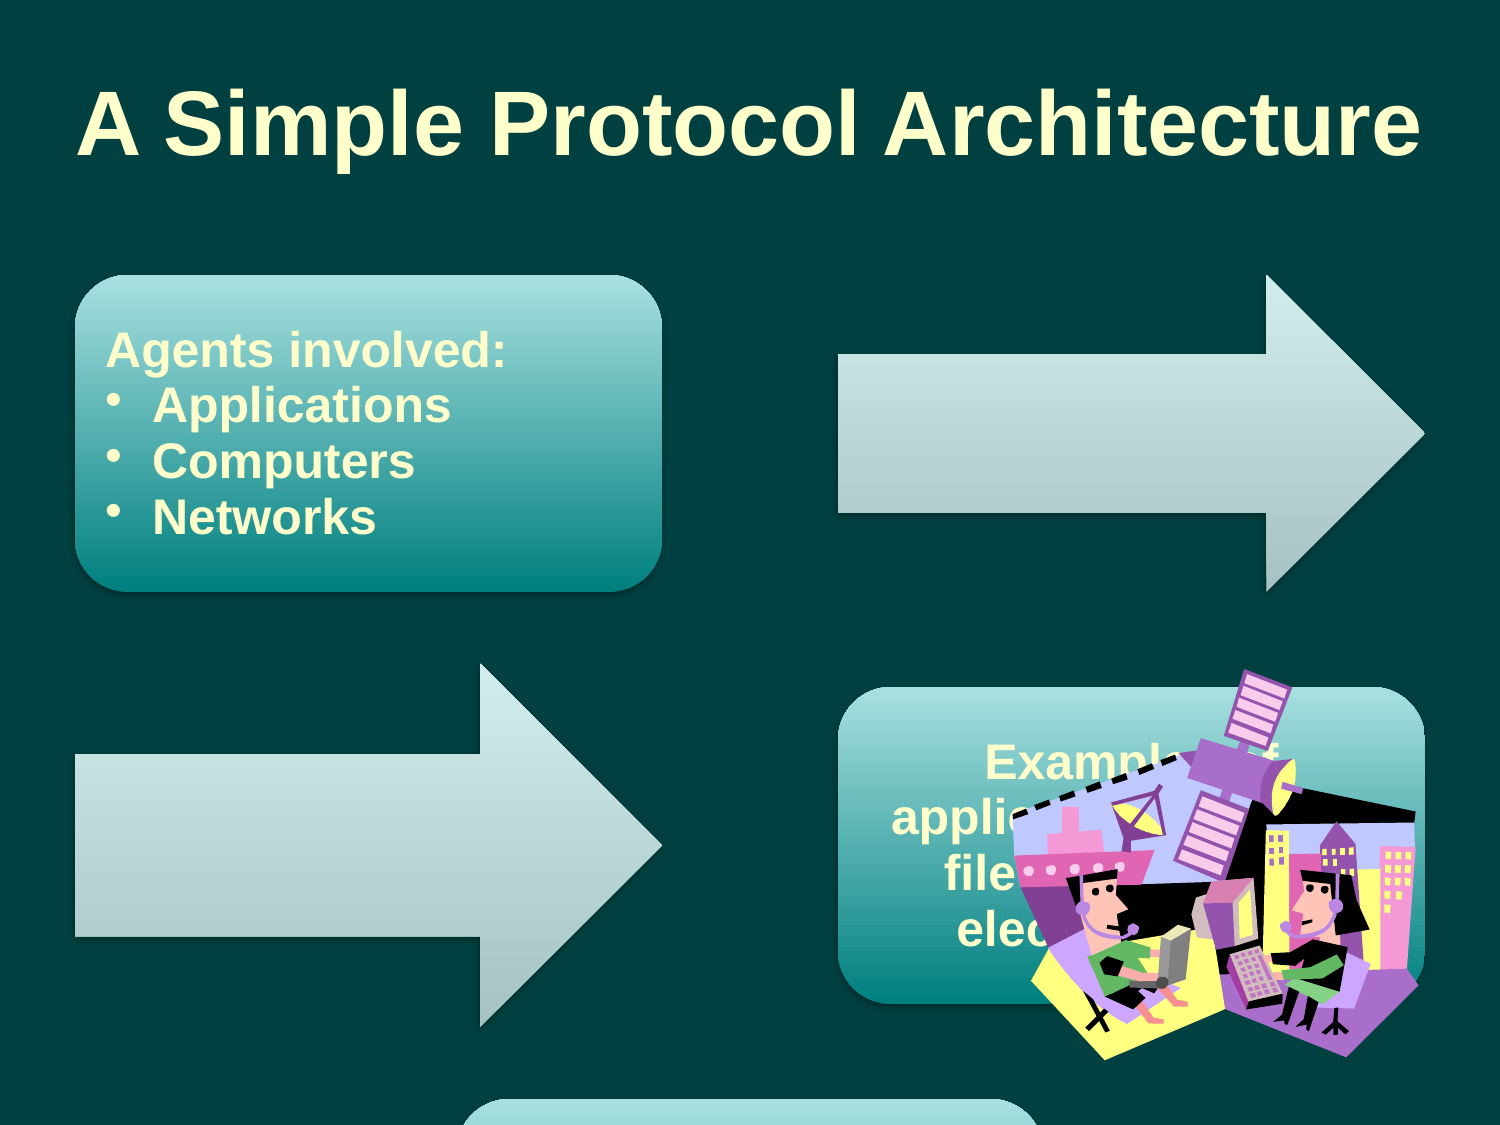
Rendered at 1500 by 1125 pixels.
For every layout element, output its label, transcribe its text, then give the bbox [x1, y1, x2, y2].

picture [1012, 662, 1426, 1067]
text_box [74, 274, 1426, 1125]
title A Simple Protocol Architecture [0, 24, 1500, 213]
